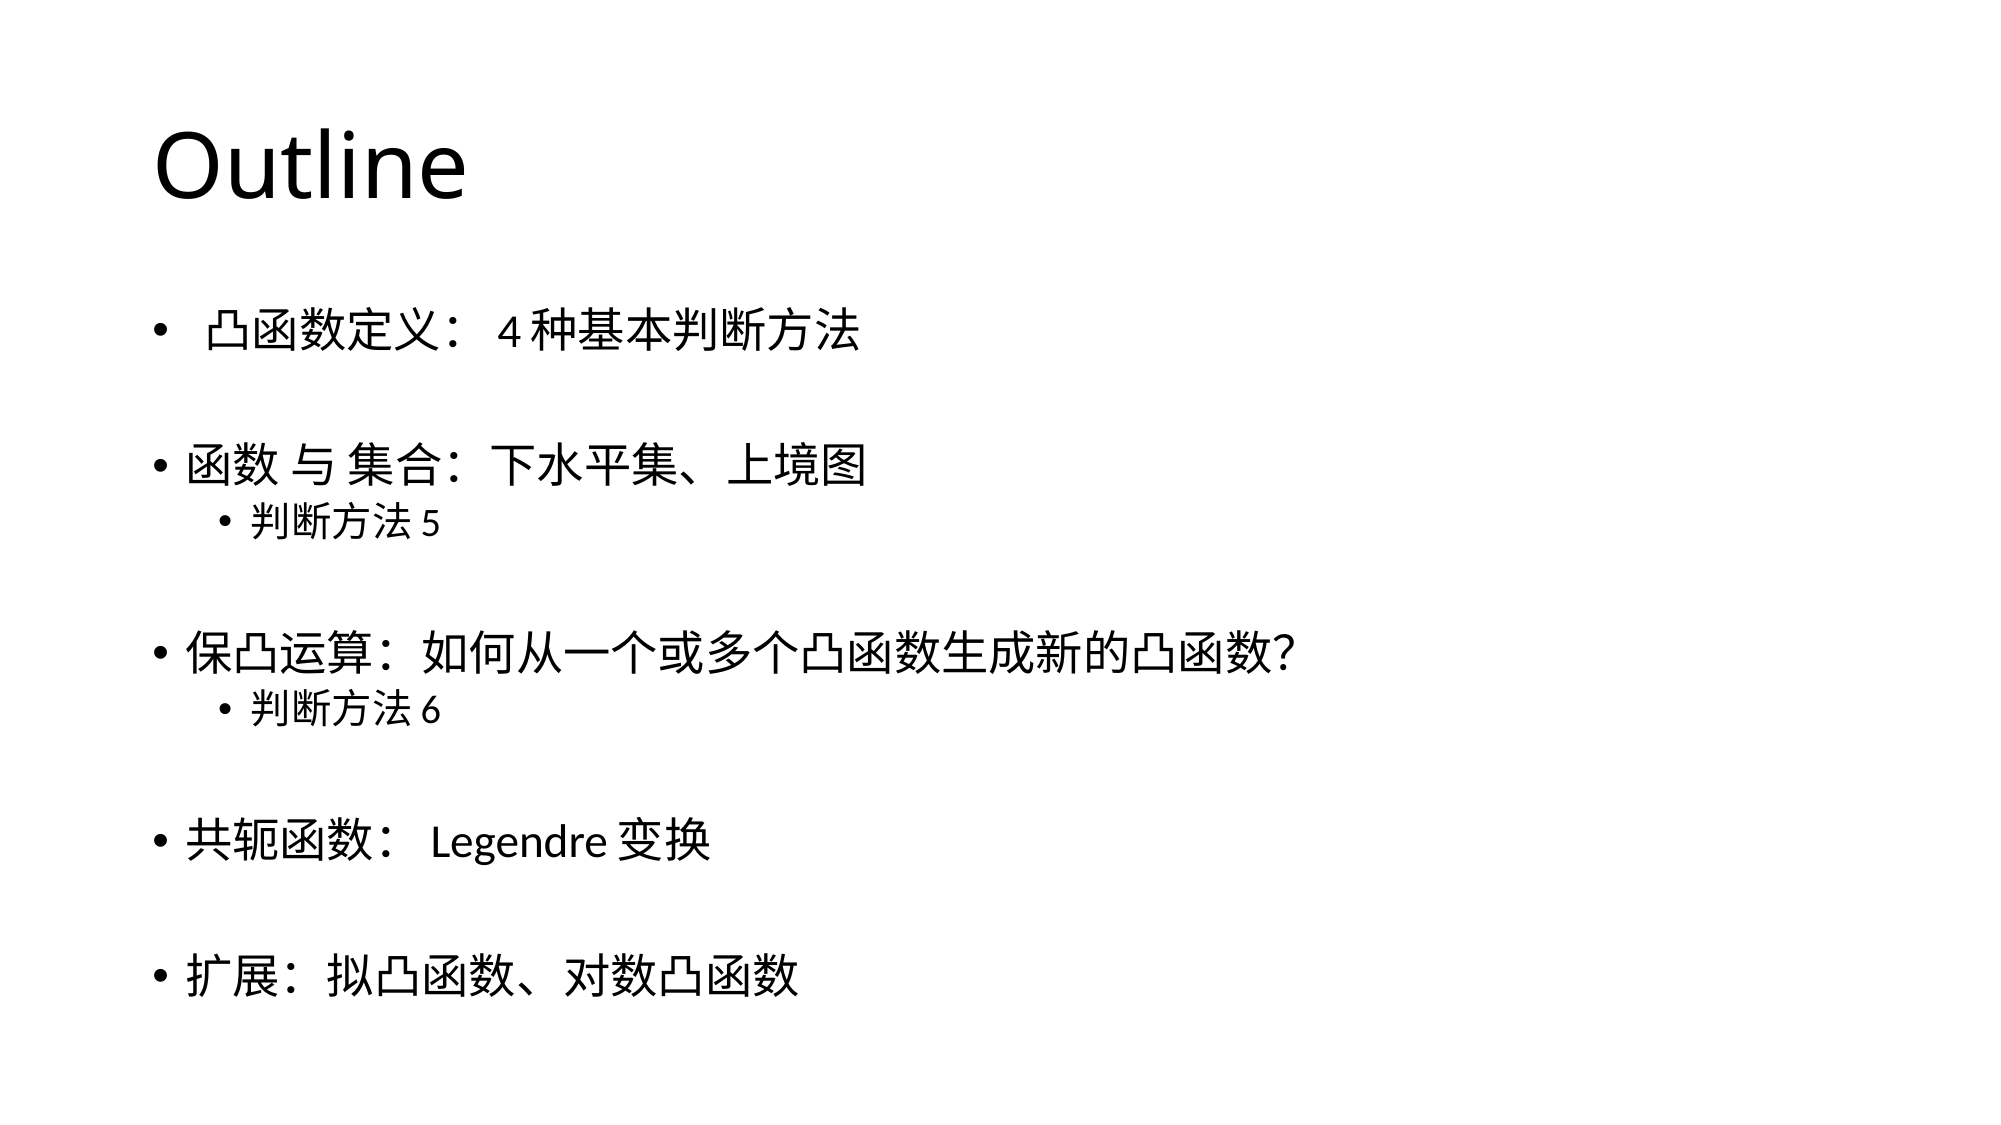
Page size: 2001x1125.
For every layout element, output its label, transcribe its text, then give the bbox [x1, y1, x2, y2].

title Outline [137, 59, 1863, 278]
list 凸函数定义：4种基本判断方法 函数 与 集合：下水平集、上境图 判断方法5 保凸运算：如何从一个或多个凸函数生成新的凸函数？ 判断方法6 共轭函数：Legendre变换 扩展：拟凸函数、对数凸函数 [137, 299, 1863, 1014]
